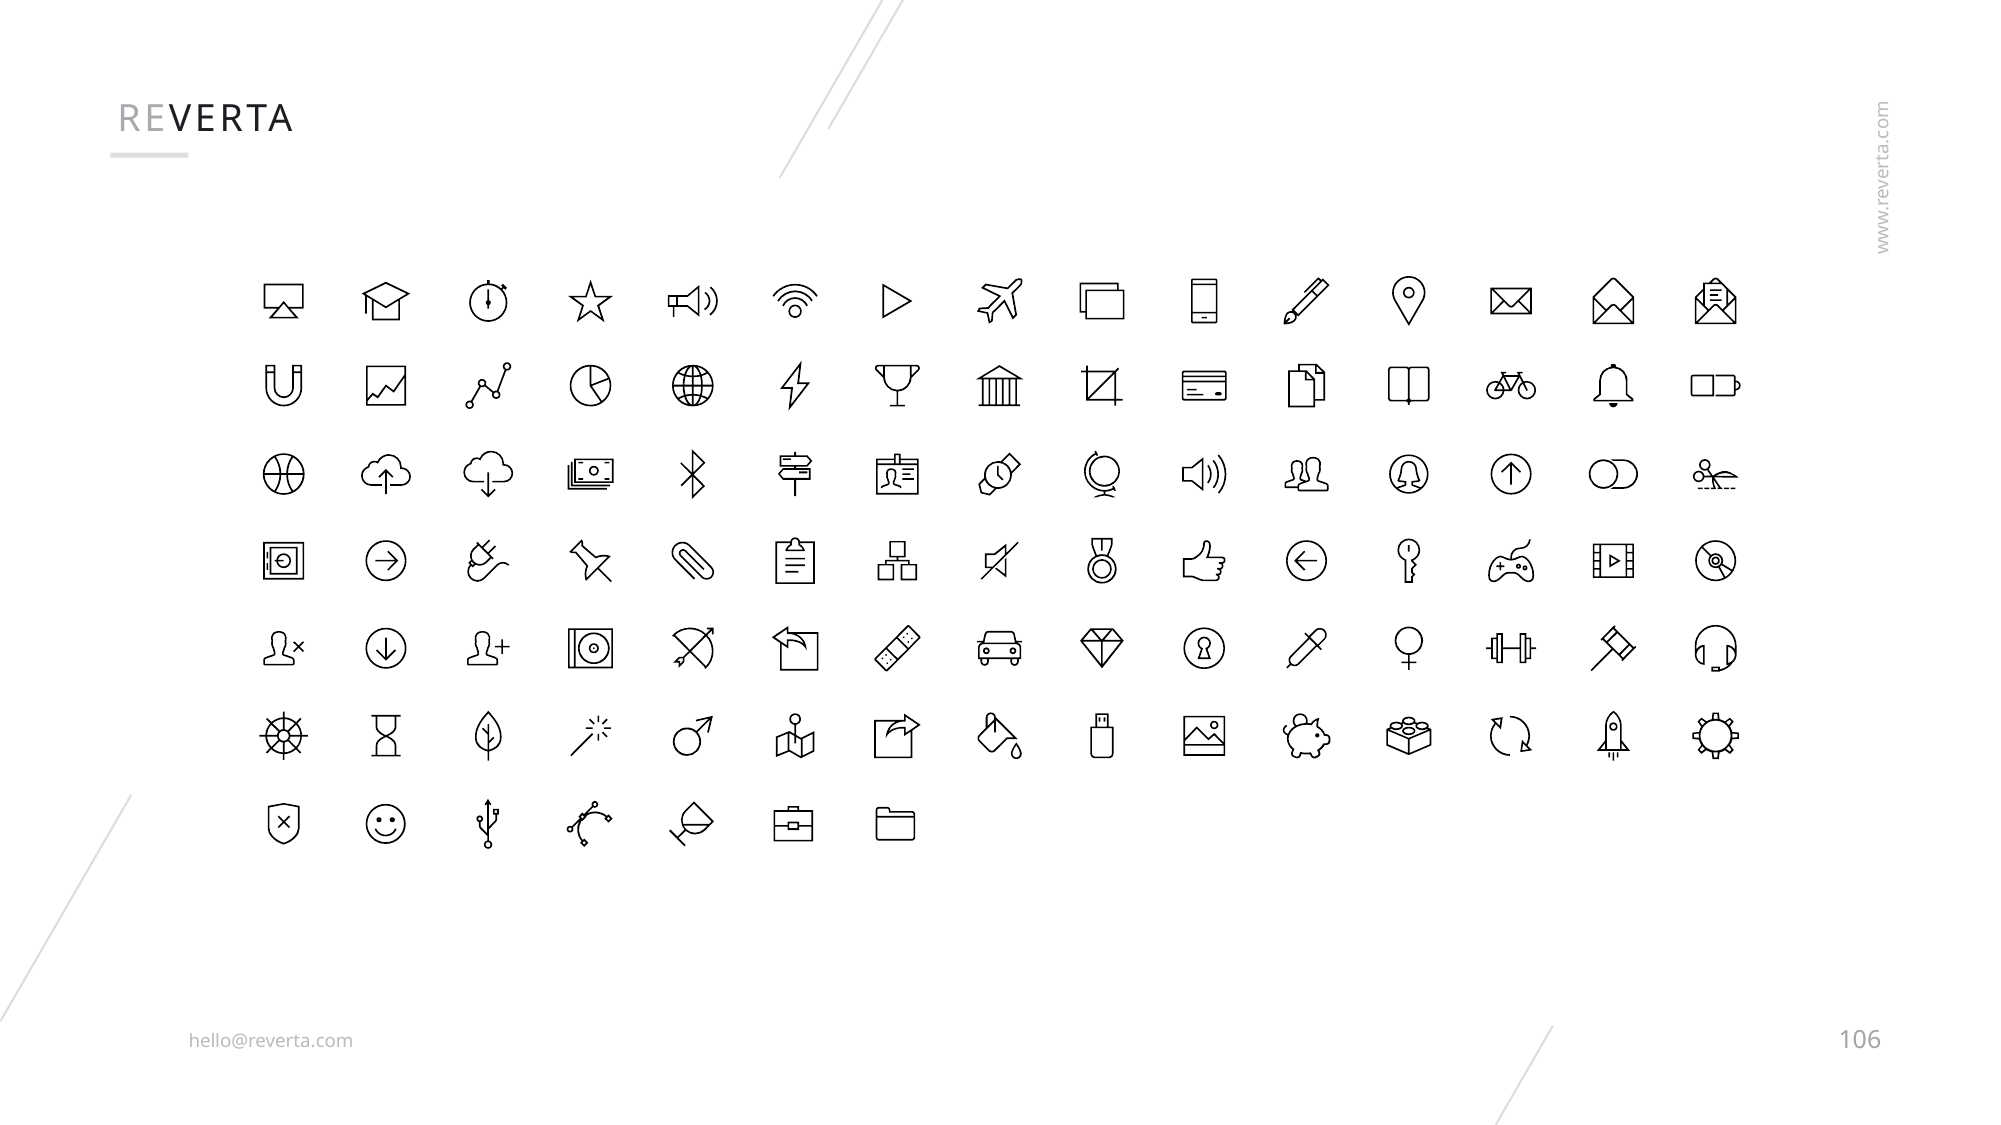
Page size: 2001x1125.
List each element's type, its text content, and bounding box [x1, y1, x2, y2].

text_box [672, 627, 714, 669]
text_box [267, 803, 300, 845]
text_box [1191, 278, 1218, 324]
text_box [1392, 276, 1426, 326]
text_box [1284, 456, 1329, 492]
text_box [1695, 540, 1737, 582]
text_box [1486, 371, 1537, 400]
text_box [977, 712, 1018, 753]
text_box [365, 803, 406, 844]
text_box [703, 291, 711, 311]
text_box [709, 286, 718, 316]
text_box [1212, 459, 1219, 489]
text_box [672, 364, 714, 407]
text_box [1596, 710, 1630, 751]
text_box [1690, 374, 1741, 397]
text_box [1694, 277, 1737, 325]
text_box [568, 279, 613, 323]
text_box [1394, 626, 1424, 670]
text_box [1609, 403, 1618, 408]
text_box [474, 710, 502, 761]
text_box [476, 798, 499, 849]
text_box [1488, 539, 1535, 583]
text_box [1217, 454, 1227, 494]
text_box [1590, 625, 1637, 672]
text_box [1692, 712, 1739, 760]
text_box [667, 285, 700, 317]
text_box [494, 639, 510, 654]
text_box [680, 449, 706, 500]
text_box [780, 360, 811, 411]
text_box [263, 541, 305, 580]
text_box [463, 450, 514, 483]
text_box [569, 539, 612, 583]
text_box [874, 625, 921, 672]
text_box [1593, 363, 1634, 402]
text_box [1087, 537, 1117, 584]
text_box [788, 304, 802, 319]
text_box [978, 452, 1022, 496]
text_box [777, 451, 813, 497]
text_box [263, 283, 304, 319]
text_box [671, 541, 715, 580]
text_box [262, 453, 305, 495]
text_box [672, 715, 713, 756]
text_box [1389, 454, 1429, 494]
text_box [977, 630, 1023, 666]
text_box [772, 283, 818, 297]
text_box [1592, 277, 1635, 325]
text_box [1182, 457, 1204, 492]
text_box [574, 458, 614, 483]
text_box www.reverta.com [1865, 97, 1897, 260]
text_box [361, 454, 411, 486]
text_box [1588, 459, 1639, 489]
text_box [110, 152, 189, 158]
text_box [876, 453, 919, 495]
text_box [1084, 450, 1120, 498]
text_box [1182, 540, 1226, 582]
text_box [1694, 624, 1737, 672]
text_box [1386, 716, 1432, 756]
text_box [1181, 370, 1227, 401]
text_box [874, 364, 920, 407]
text_box [467, 539, 510, 582]
text_box [371, 714, 401, 757]
text_box [782, 297, 808, 307]
text_box [875, 806, 916, 841]
text_box [567, 461, 611, 490]
text_box [1183, 715, 1226, 756]
text_box [669, 801, 714, 847]
text_box [1286, 628, 1327, 669]
text_box [1486, 633, 1537, 664]
text_box hello@reverta.com [184, 1025, 358, 1056]
slide_number 106 [1819, 1016, 1896, 1064]
text_box [775, 537, 815, 584]
text_box [480, 472, 496, 498]
text_box [1490, 717, 1510, 756]
text_box [874, 713, 921, 759]
text_box [569, 364, 612, 407]
text_box [771, 625, 819, 671]
text_box [568, 628, 613, 669]
text_box [1490, 287, 1532, 315]
text_box [1010, 742, 1022, 760]
text_box [1283, 277, 1330, 325]
text_box [977, 278, 1023, 324]
text_box [566, 800, 613, 847]
text_box [1490, 453, 1532, 495]
text_box [1090, 713, 1114, 759]
text_box [980, 541, 1019, 580]
text_box [773, 806, 814, 842]
text_box [467, 631, 499, 666]
text_box [882, 283, 913, 319]
text_box [361, 281, 411, 321]
text_box [1207, 464, 1212, 484]
text_box [1509, 715, 1533, 753]
text_box [259, 711, 308, 760]
text_box [1183, 627, 1225, 669]
text_box [1592, 543, 1634, 578]
text_box [263, 631, 295, 666]
text_box [775, 713, 815, 759]
text_box [293, 641, 305, 653]
text_box [975, 365, 1024, 407]
text_box [1388, 366, 1430, 405]
text_box [1079, 282, 1125, 320]
text_box [877, 541, 918, 581]
text_box [465, 362, 512, 409]
text_box [1282, 713, 1331, 759]
text_box [1288, 363, 1326, 408]
text_box [365, 540, 407, 582]
text_box [1397, 538, 1421, 583]
text_box [1692, 459, 1739, 490]
text_box [378, 469, 394, 495]
text_box REVERTA [113, 89, 297, 143]
text_box [469, 280, 508, 322]
text_box [365, 627, 407, 669]
text_box [1081, 365, 1123, 406]
text_box [265, 364, 303, 407]
text_box [1080, 628, 1124, 669]
text_box [777, 290, 813, 302]
text_box [1286, 540, 1328, 582]
text_box [366, 365, 407, 406]
